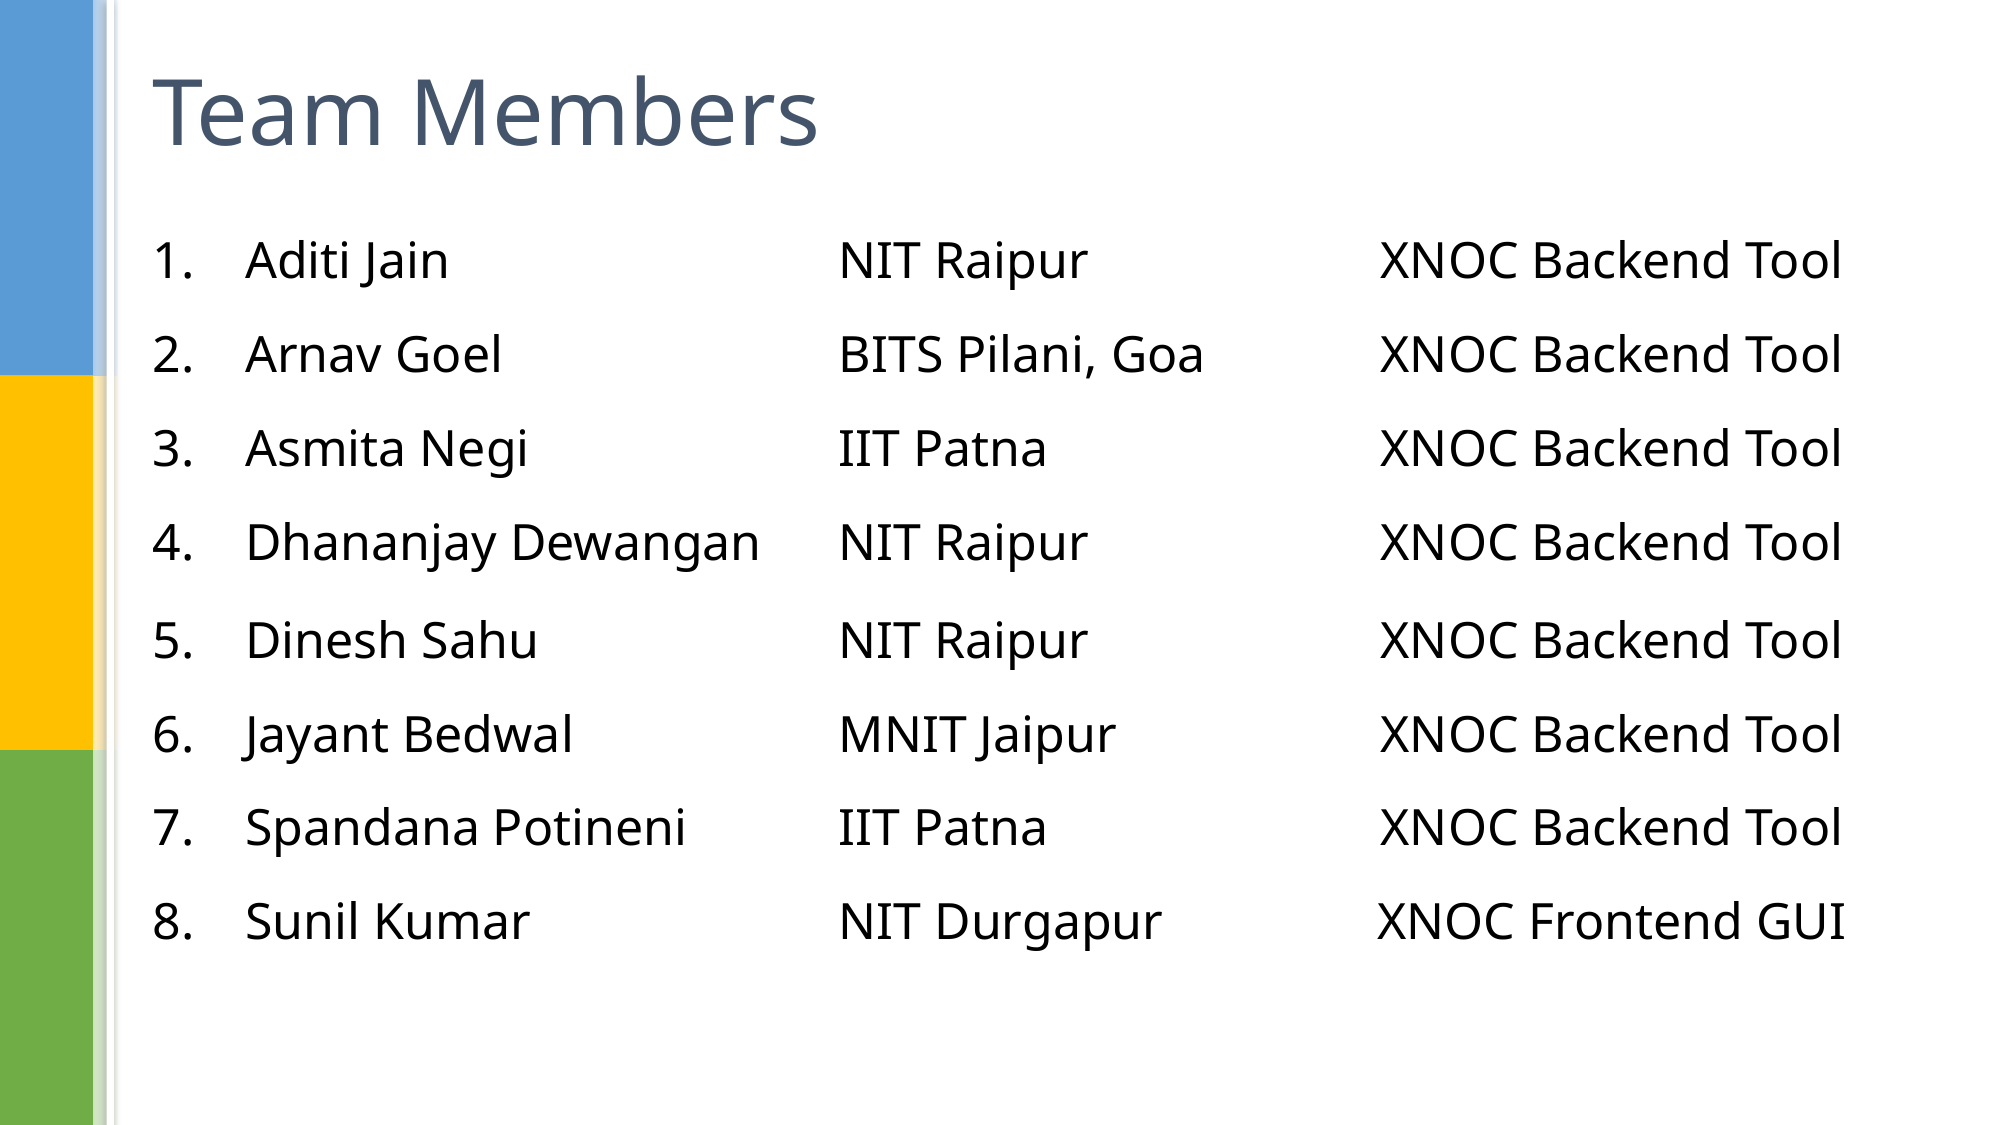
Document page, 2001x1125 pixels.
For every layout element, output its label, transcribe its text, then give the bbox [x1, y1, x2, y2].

table_cell BITS Pilani, Goa [824, 311, 1259, 405]
table_header XNOC Backend Tool [1259, 217, 1965, 311]
table_cell MNIT Jaipur [824, 691, 1259, 785]
table_cell XNOC Backend Tool [1259, 499, 1965, 597]
table_cell 8. [137, 879, 230, 973]
table_cell XNOC Frontend GUI [1259, 879, 1965, 973]
table_cell 2. [137, 311, 230, 405]
table_cell Spandana Potineni [230, 785, 824, 879]
table_cell Jayant Bedwal [230, 691, 824, 785]
table_cell Sunil Kumar [230, 879, 824, 973]
table_cell Arnav Goel [230, 311, 824, 405]
table_cell 3. [137, 405, 230, 499]
table_cell 5. [137, 597, 230, 691]
table_cell IIT Patna [824, 405, 1259, 499]
table_cell 6. [137, 691, 230, 785]
table_cell 4. [137, 499, 230, 597]
table_cell XNOC Backend Tool [1259, 597, 1965, 691]
table_cell XNOC Backend Tool [1259, 785, 1965, 879]
table_cell XNOC Backend Tool [1259, 405, 1965, 499]
title Team Members [137, 0, 1863, 217]
table_header NIT Raipur [824, 217, 1259, 311]
table_cell NIT Raipur [824, 597, 1259, 691]
table_cell NIT Durgapur [824, 879, 1259, 973]
table_cell IIT Patna [824, 785, 1259, 879]
table_cell NIT Raipur [824, 499, 1259, 597]
table_header 1. [137, 217, 230, 311]
table_cell XNOC Backend Tool [1259, 691, 1965, 785]
table_cell Asmita Negi [230, 405, 824, 499]
table_cell XNOC Backend Tool [1259, 311, 1965, 405]
table_cell Dhananjay Dewangan [230, 499, 824, 597]
table_cell 7. [137, 785, 230, 879]
table_header Aditi Jain [230, 217, 824, 311]
table_cell Dinesh Sahu [230, 597, 824, 691]
